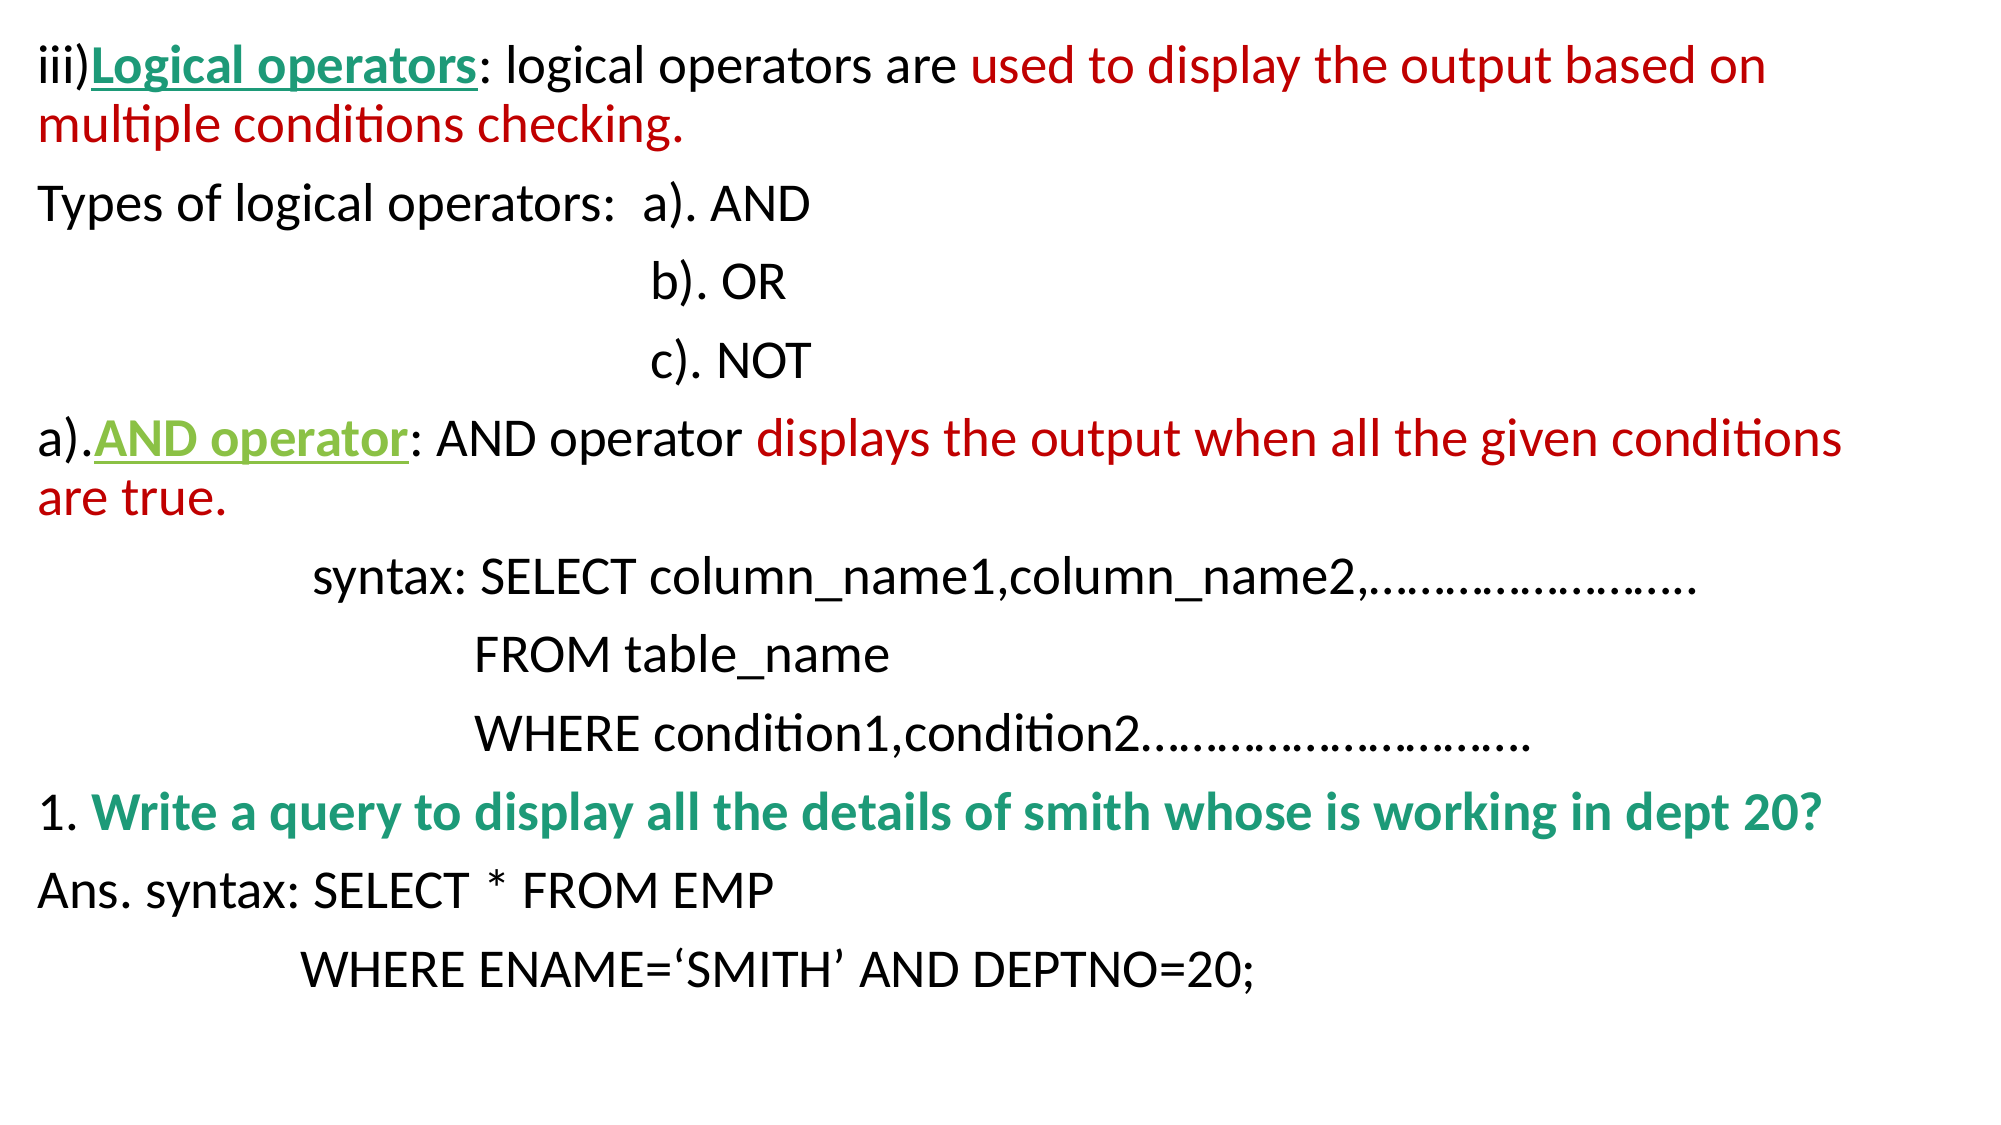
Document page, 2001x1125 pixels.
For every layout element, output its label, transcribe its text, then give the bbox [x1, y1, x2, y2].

list iii)Logical operators: logical operators are used to display the output based on multiple conditions checking. Types of logical operators: a). AND b). OR c). NOT a).AND operator: AND operator displays the output when all the given conditions are true. syntax: SELECT column_name1,column_name2,…………………….. FROM table_name WHERE condition1,condition2…………………………. 1. Write a query to display all the details of smith whose is working in dept 20? Ans. syntax: SELECT * FROM EMP WHERE ENAME=‘SMITH’ AND DEPTNO=20; [22, 29, 1863, 1055]
